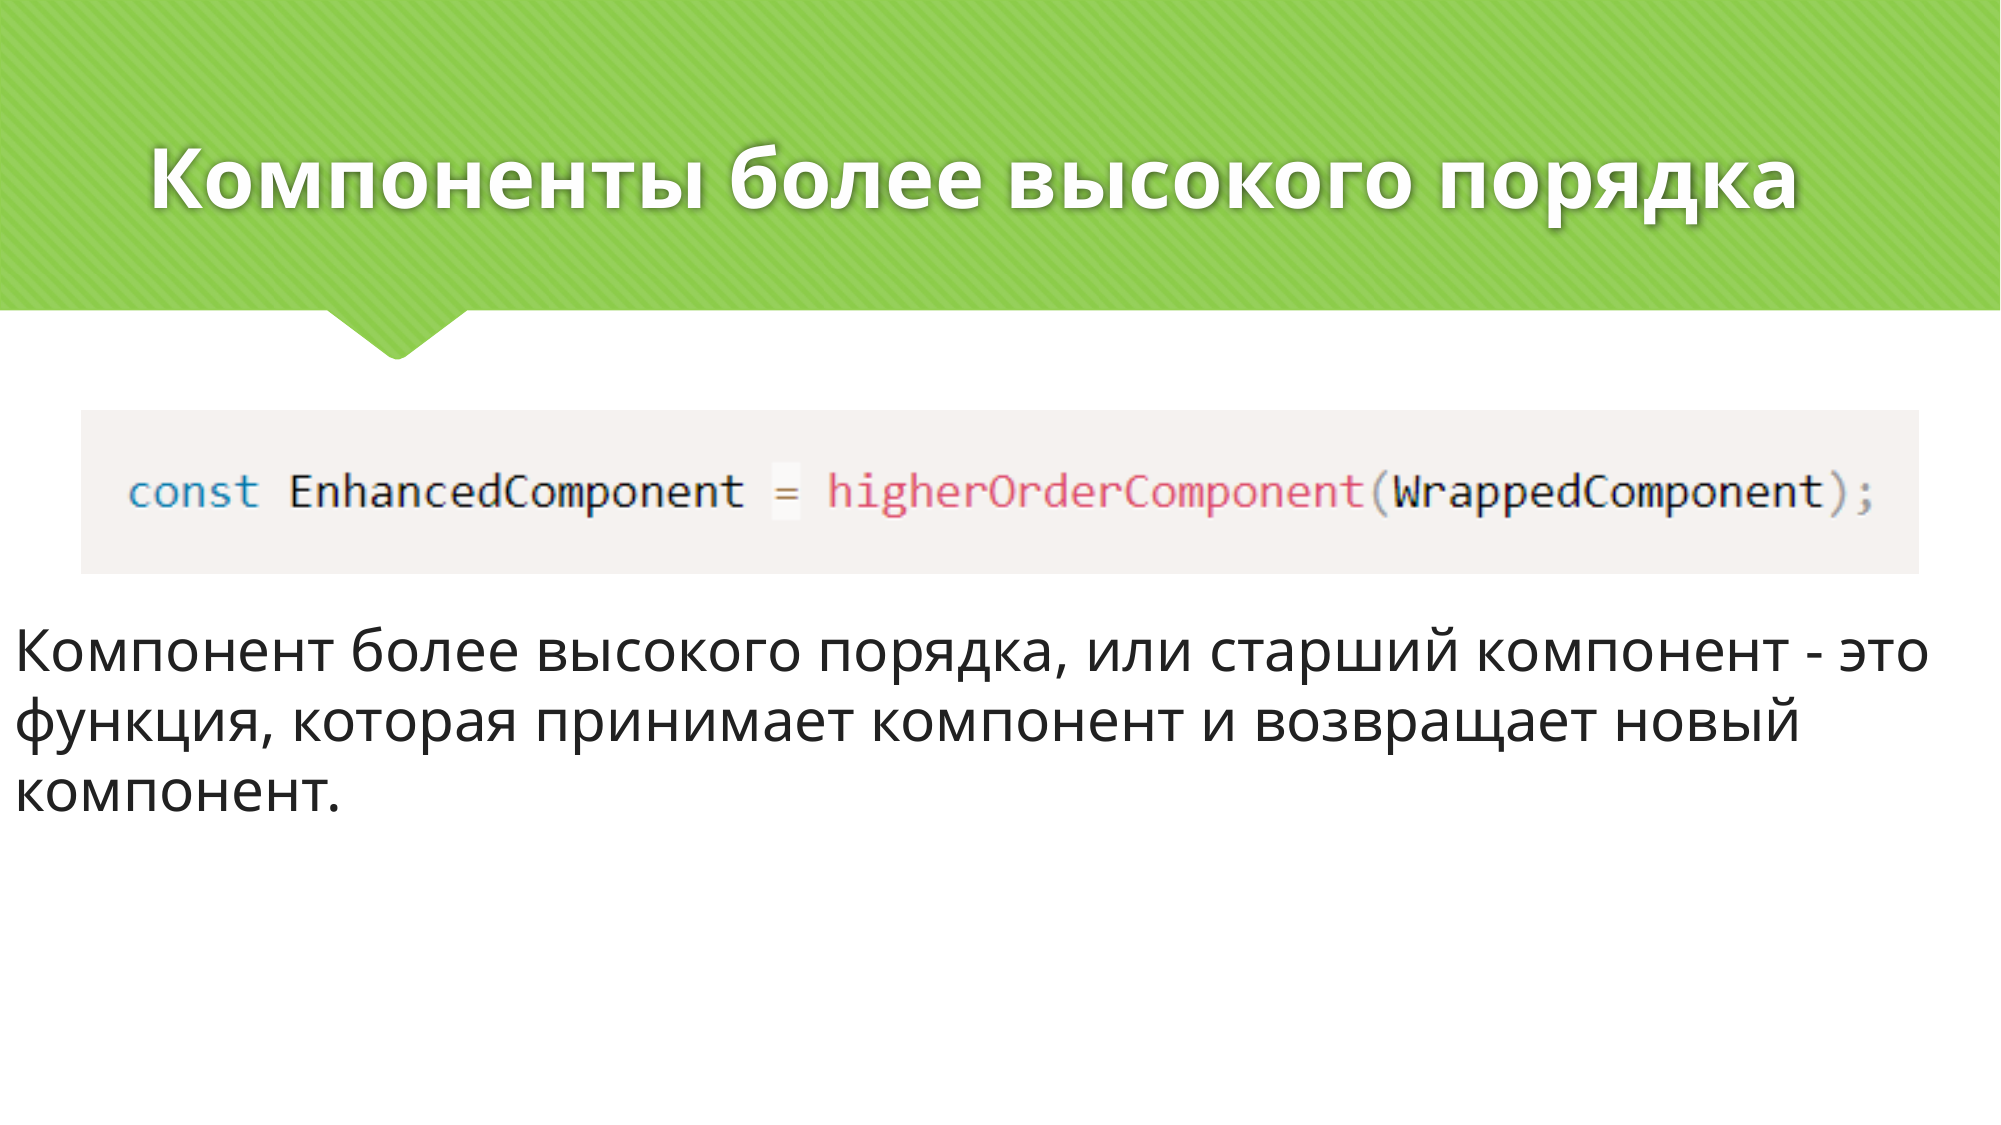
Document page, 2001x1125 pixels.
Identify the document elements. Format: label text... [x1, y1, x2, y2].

title Компоненты более высокого порядка [132, 73, 1868, 233]
text_box Компонент более высокого порядка, или старший компонент - это функция, которая принимает компонент и возвращает новый компонент. [0, 605, 2000, 831]
picture [81, 410, 1919, 574]
